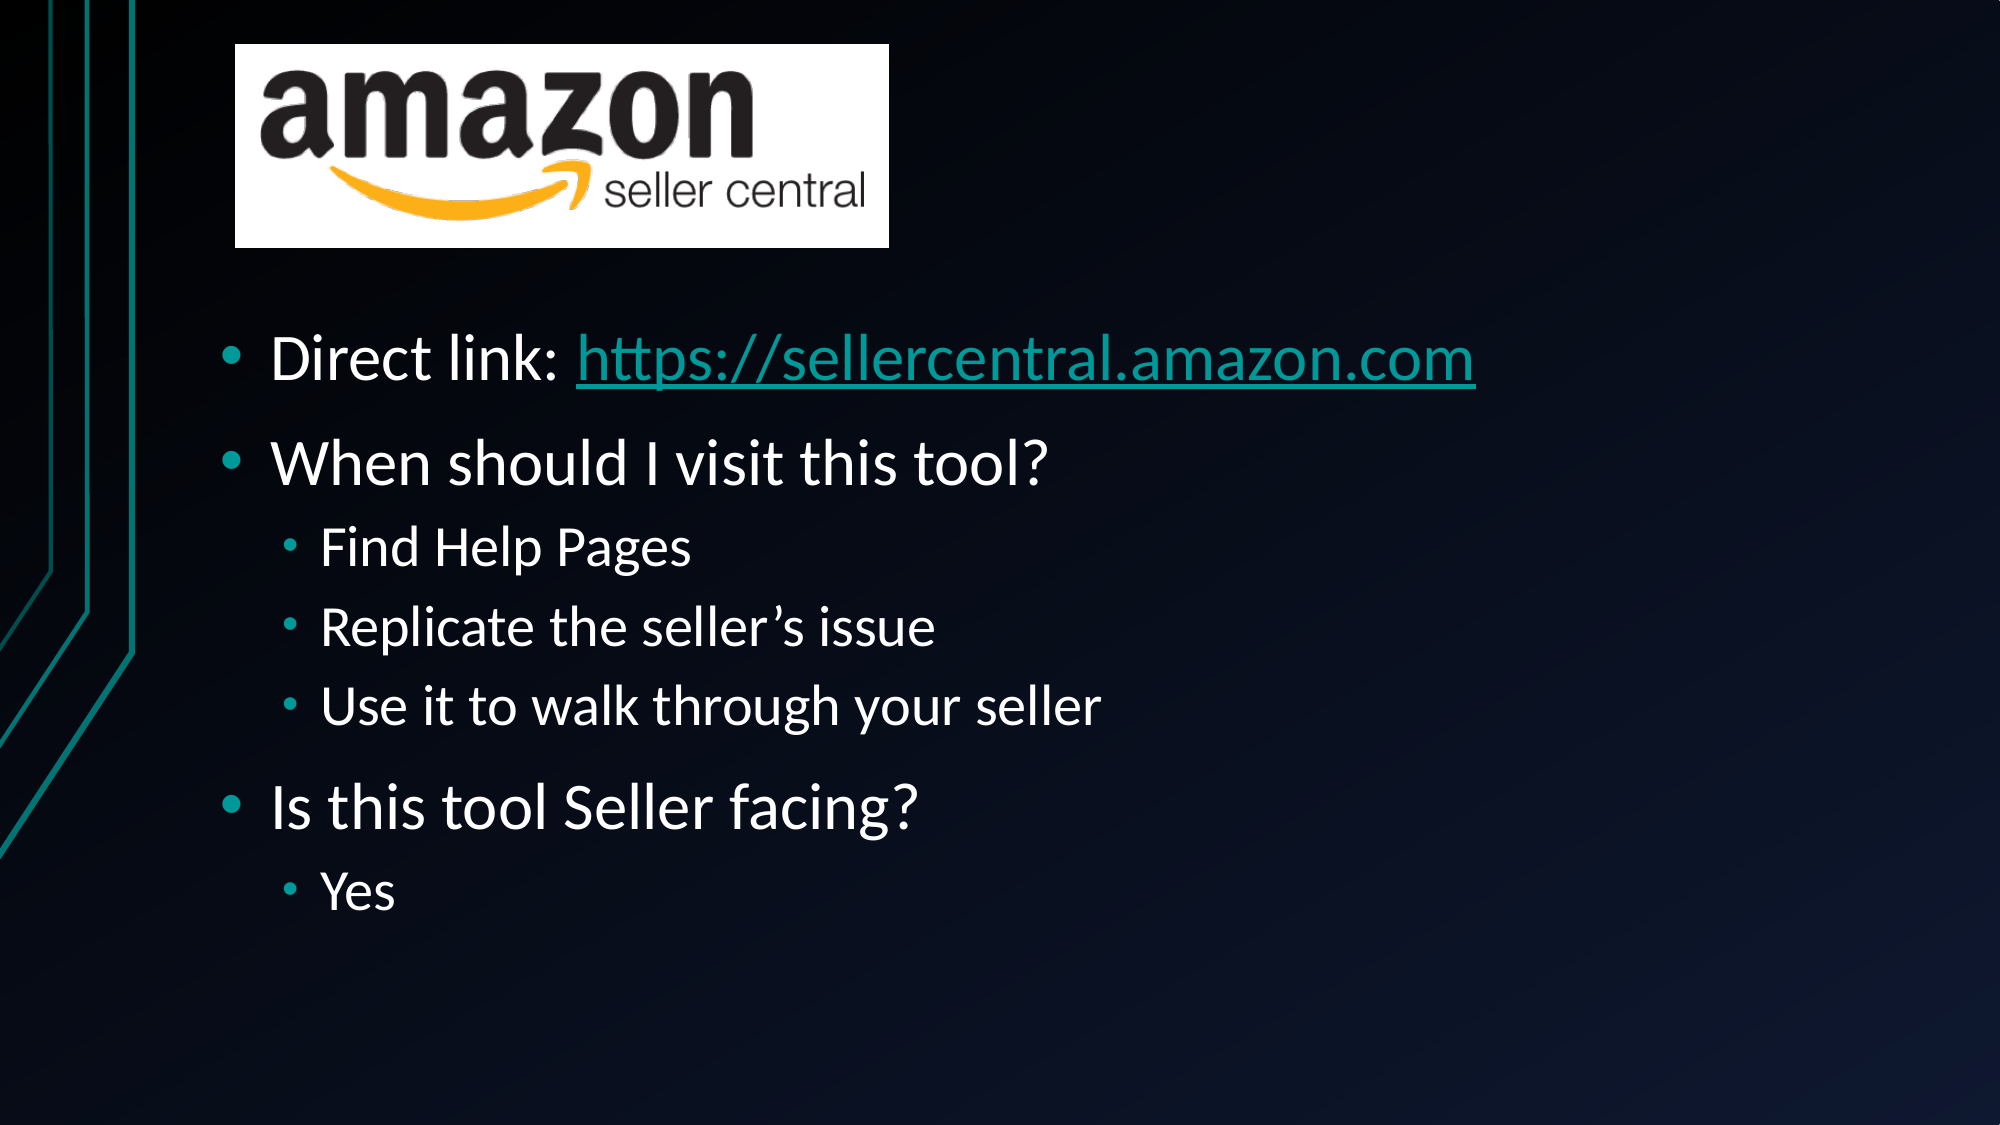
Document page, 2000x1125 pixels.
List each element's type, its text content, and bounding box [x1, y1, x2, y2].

text_box [235, 44, 889, 248]
list Direct link: https://sellercentral.amazon.com When should I visit this tool? Find Help Pages Replicate the seller’s issue Use it to walk through your seller Is this tool Seller facing? Yes [199, 312, 1900, 1045]
picture [259, 68, 865, 223]
